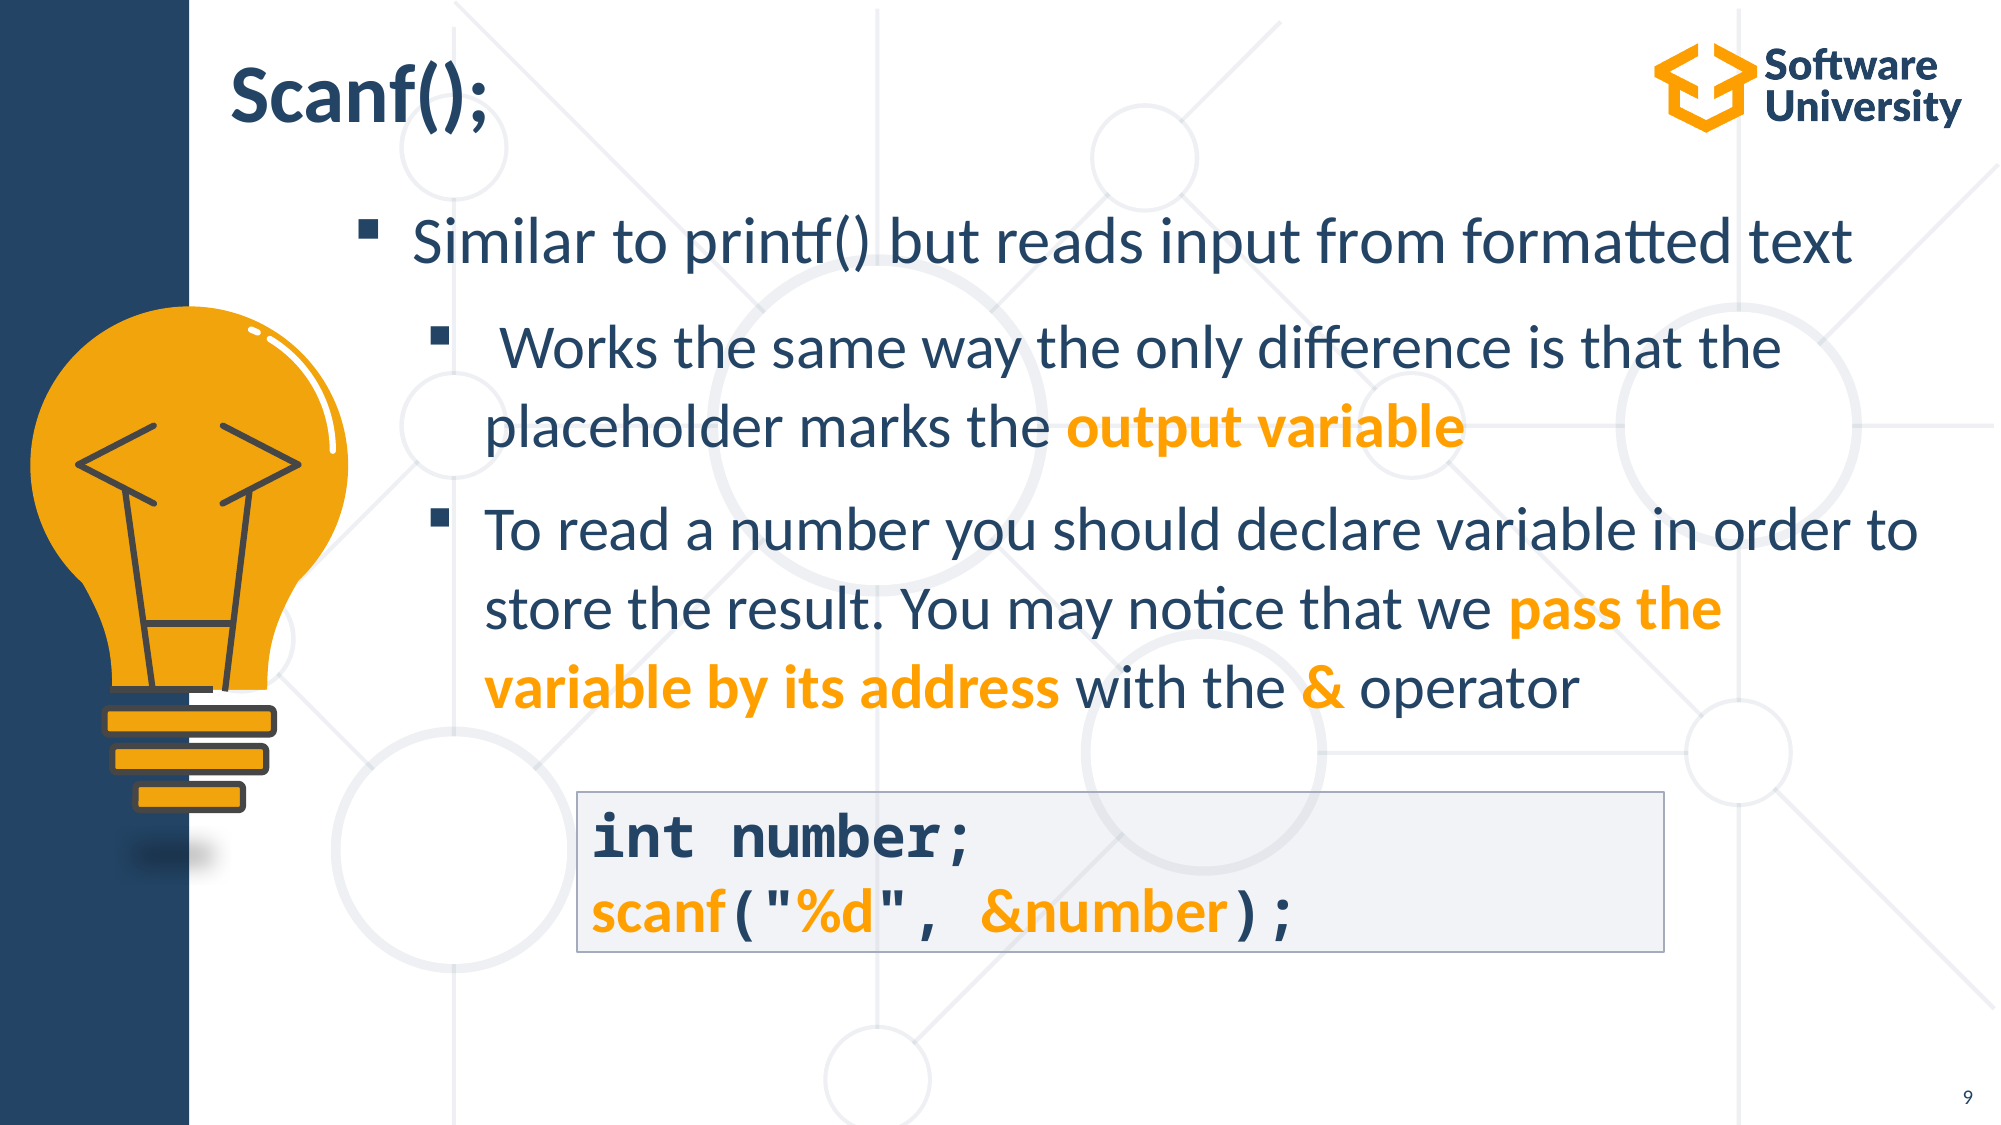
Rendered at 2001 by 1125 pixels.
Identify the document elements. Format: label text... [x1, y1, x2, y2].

list Similar to printf() but reads input from formatted text Works the same way the only difference is that the placeholder marks the output variable To read a number you should declare variable in order to store the result. You may notice that we pass the variable by its address with the & operator [335, 187, 1964, 1053]
title Scanf(); [212, 16, 1628, 162]
picture [1641, 31, 1973, 145]
text_box int number; scanf("%d", &number); [577, 792, 1665, 952]
text_box 9 [1927, 1067, 1989, 1117]
